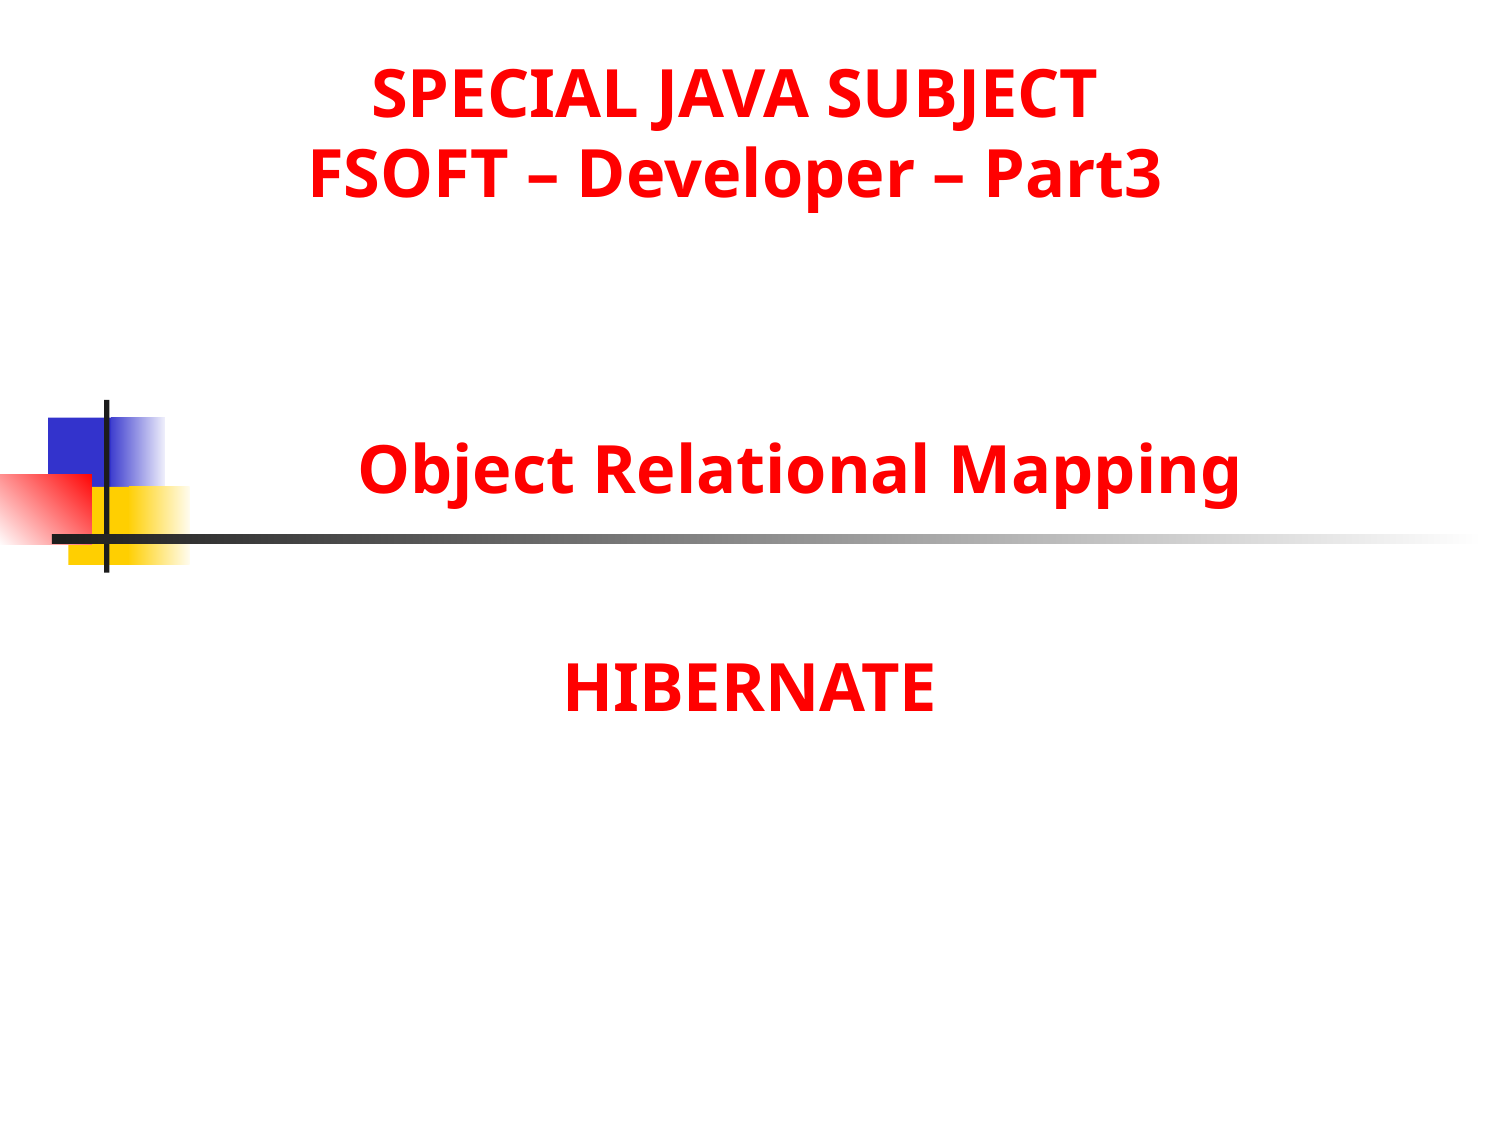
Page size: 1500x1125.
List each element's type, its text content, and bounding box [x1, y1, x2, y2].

subtitle HIBERNATE [224, 637, 1276, 926]
text_box SPECIAL JAVA SUBJECT FSOFT – Developer – Part3 [222, 75, 1248, 188]
title Object Relational Mapping [162, 274, 1438, 516]
